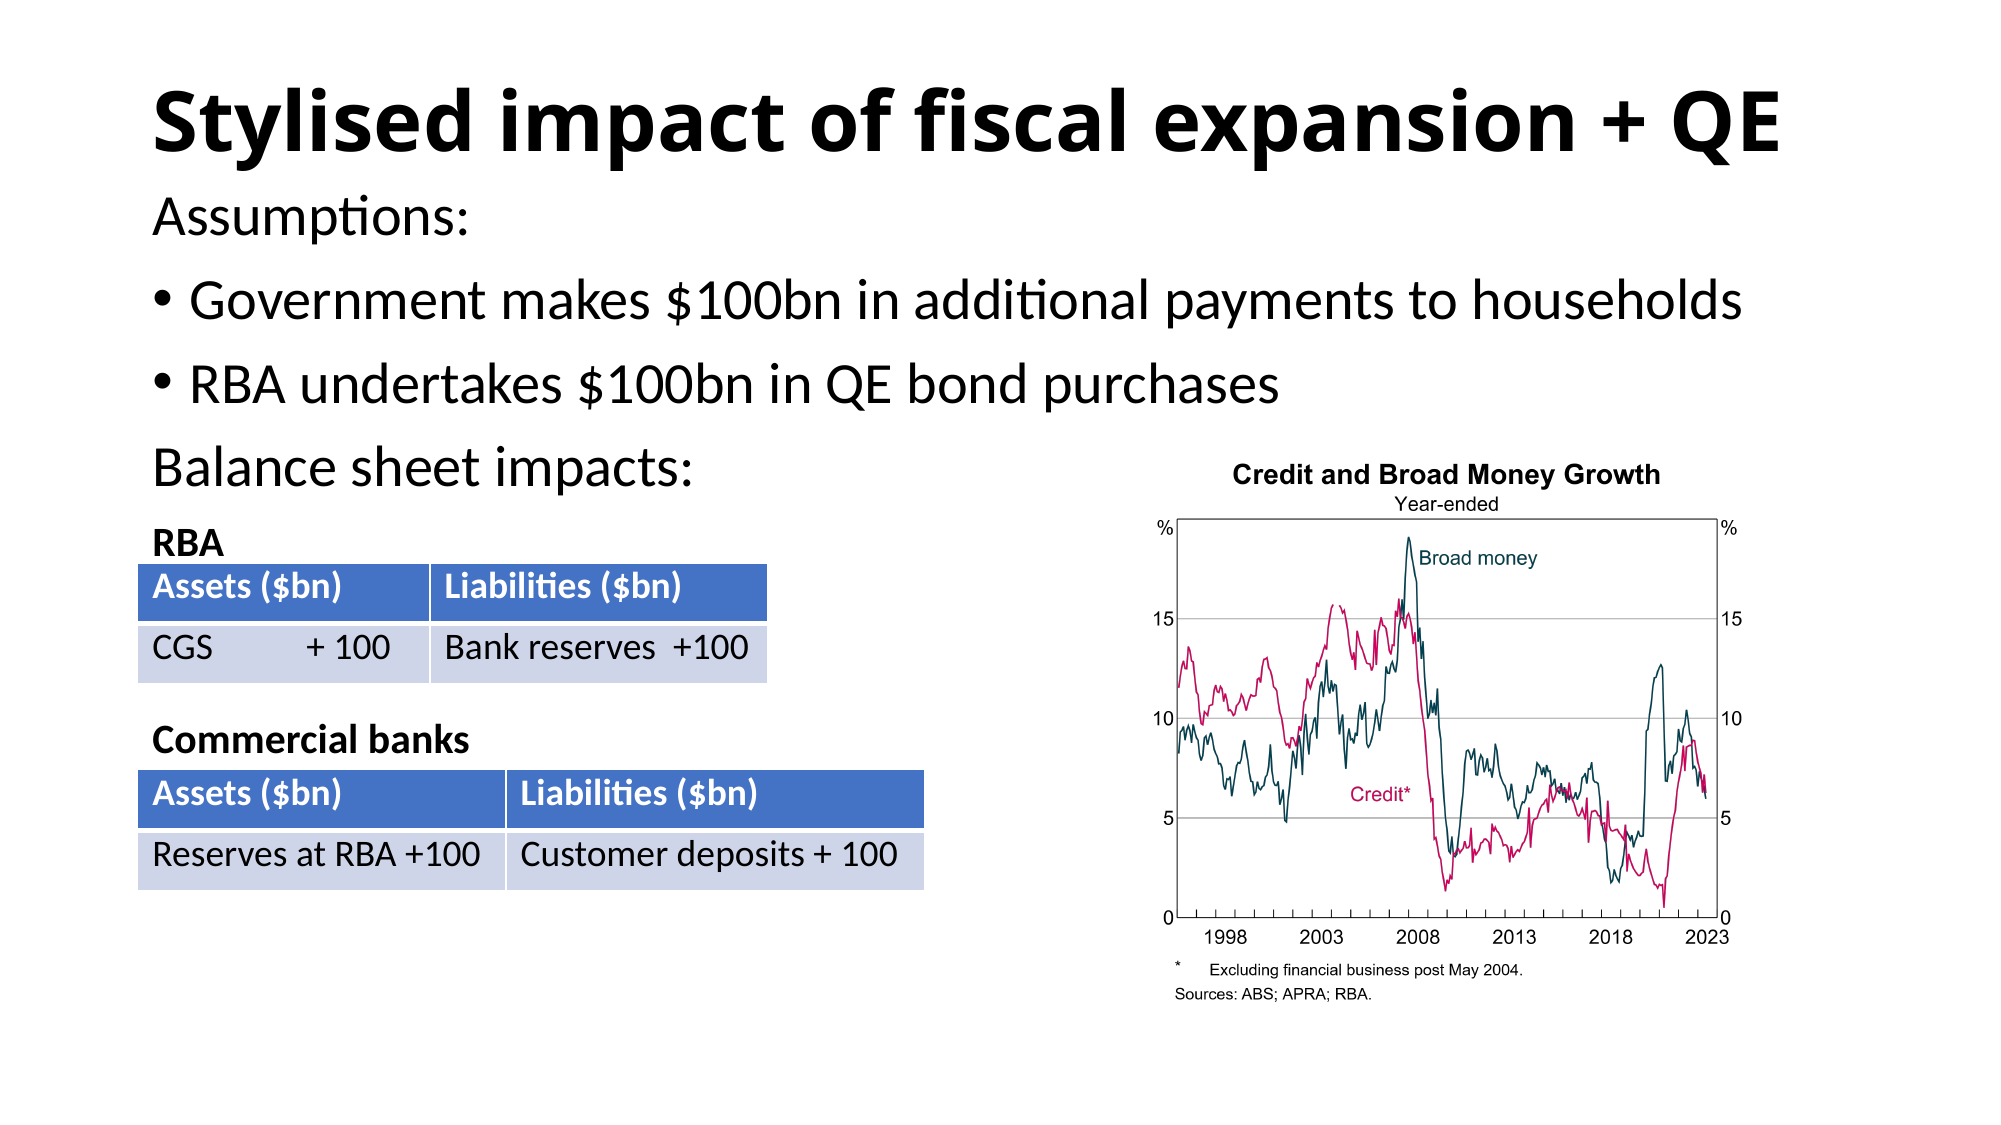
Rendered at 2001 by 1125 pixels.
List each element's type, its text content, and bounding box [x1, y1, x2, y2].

table_header Liabilities ($bn) [431, 564, 767, 621]
table_header Liabilities ($bn) [507, 770, 924, 828]
list Assumptions: Government makes $100bn in additional payments to households RBA undertakes $100bn in QE bond purchases Balance sheet impacts: RBA Commercial banks [137, 177, 1863, 1105]
table_cell CGS + 100 [138, 626, 429, 683]
picture [1111, 456, 1783, 1007]
table_cell Customer deposits + 100 [507, 833, 924, 890]
table_cell Reserves at RBA +100 [138, 833, 505, 890]
title Stylised impact of fiscal expansion + QE [137, 59, 1863, 177]
table_header Assets ($bn) [138, 564, 429, 621]
table_header Assets ($bn) [138, 770, 505, 828]
table_cell Bank reserves +100 [431, 626, 767, 683]
